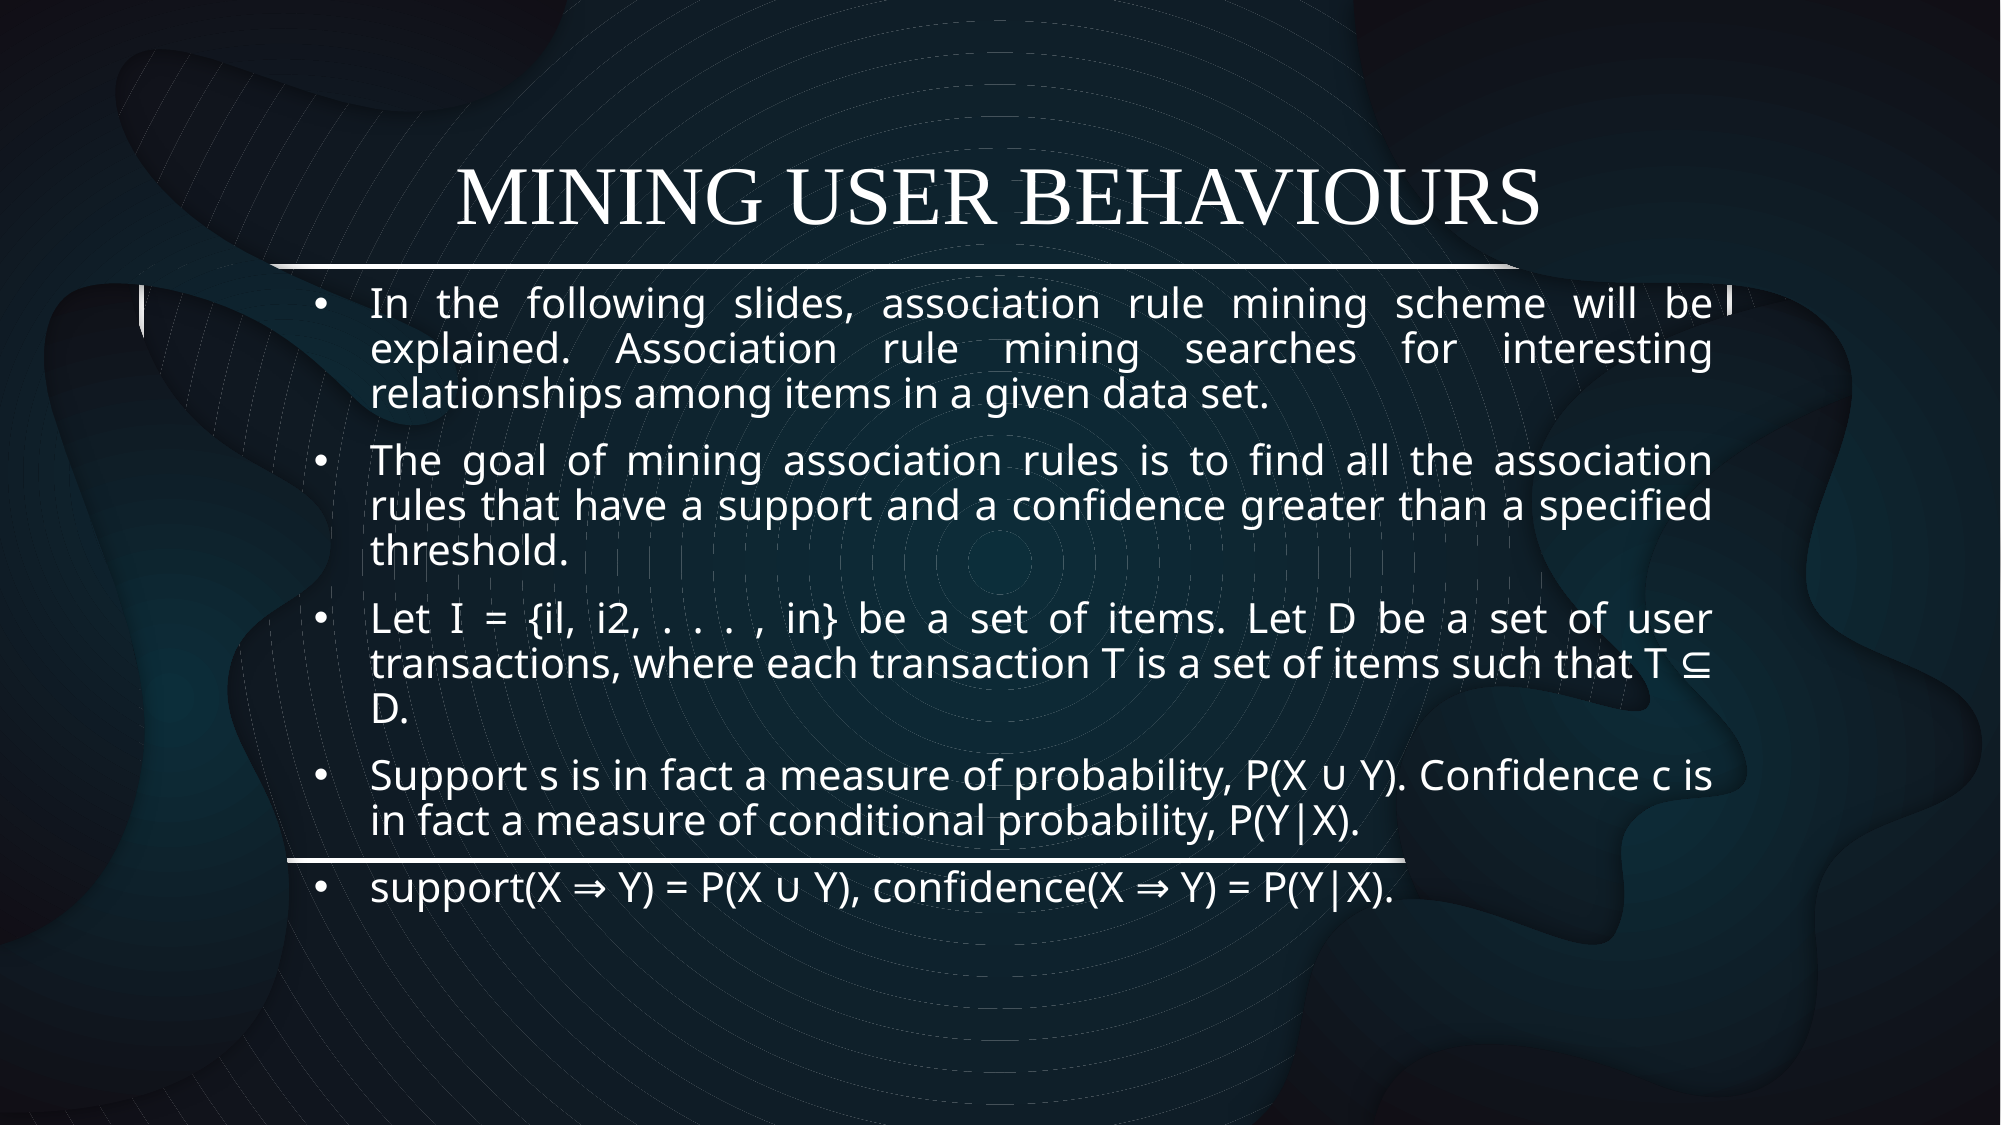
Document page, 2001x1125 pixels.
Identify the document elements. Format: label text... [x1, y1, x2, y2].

title MINING USER BEHAVIOURS [274, 36, 1726, 248]
subtitle In the following slides, association rule mining scheme will be explained. Association rule mining searches for interesting relationships among items in a given data set. The goal of mining association rules is to find all the association rules that have a support and a confidence greater than a specified threshold. Let I = {il, i2, . . . , in} be a set of items. Let D be a set of user transactions, where each transaction T is a set of items such that T ⊆ D. Support s is in fact a measure of probability, P(X ∪ Y). Confidence c is in fact a measure of conditional probability, P(Y|X). support(X ⇒ Y) = P(X ∪ Y), confidence(X ⇒ Y) = P(Y|X). [274, 277, 1726, 848]
